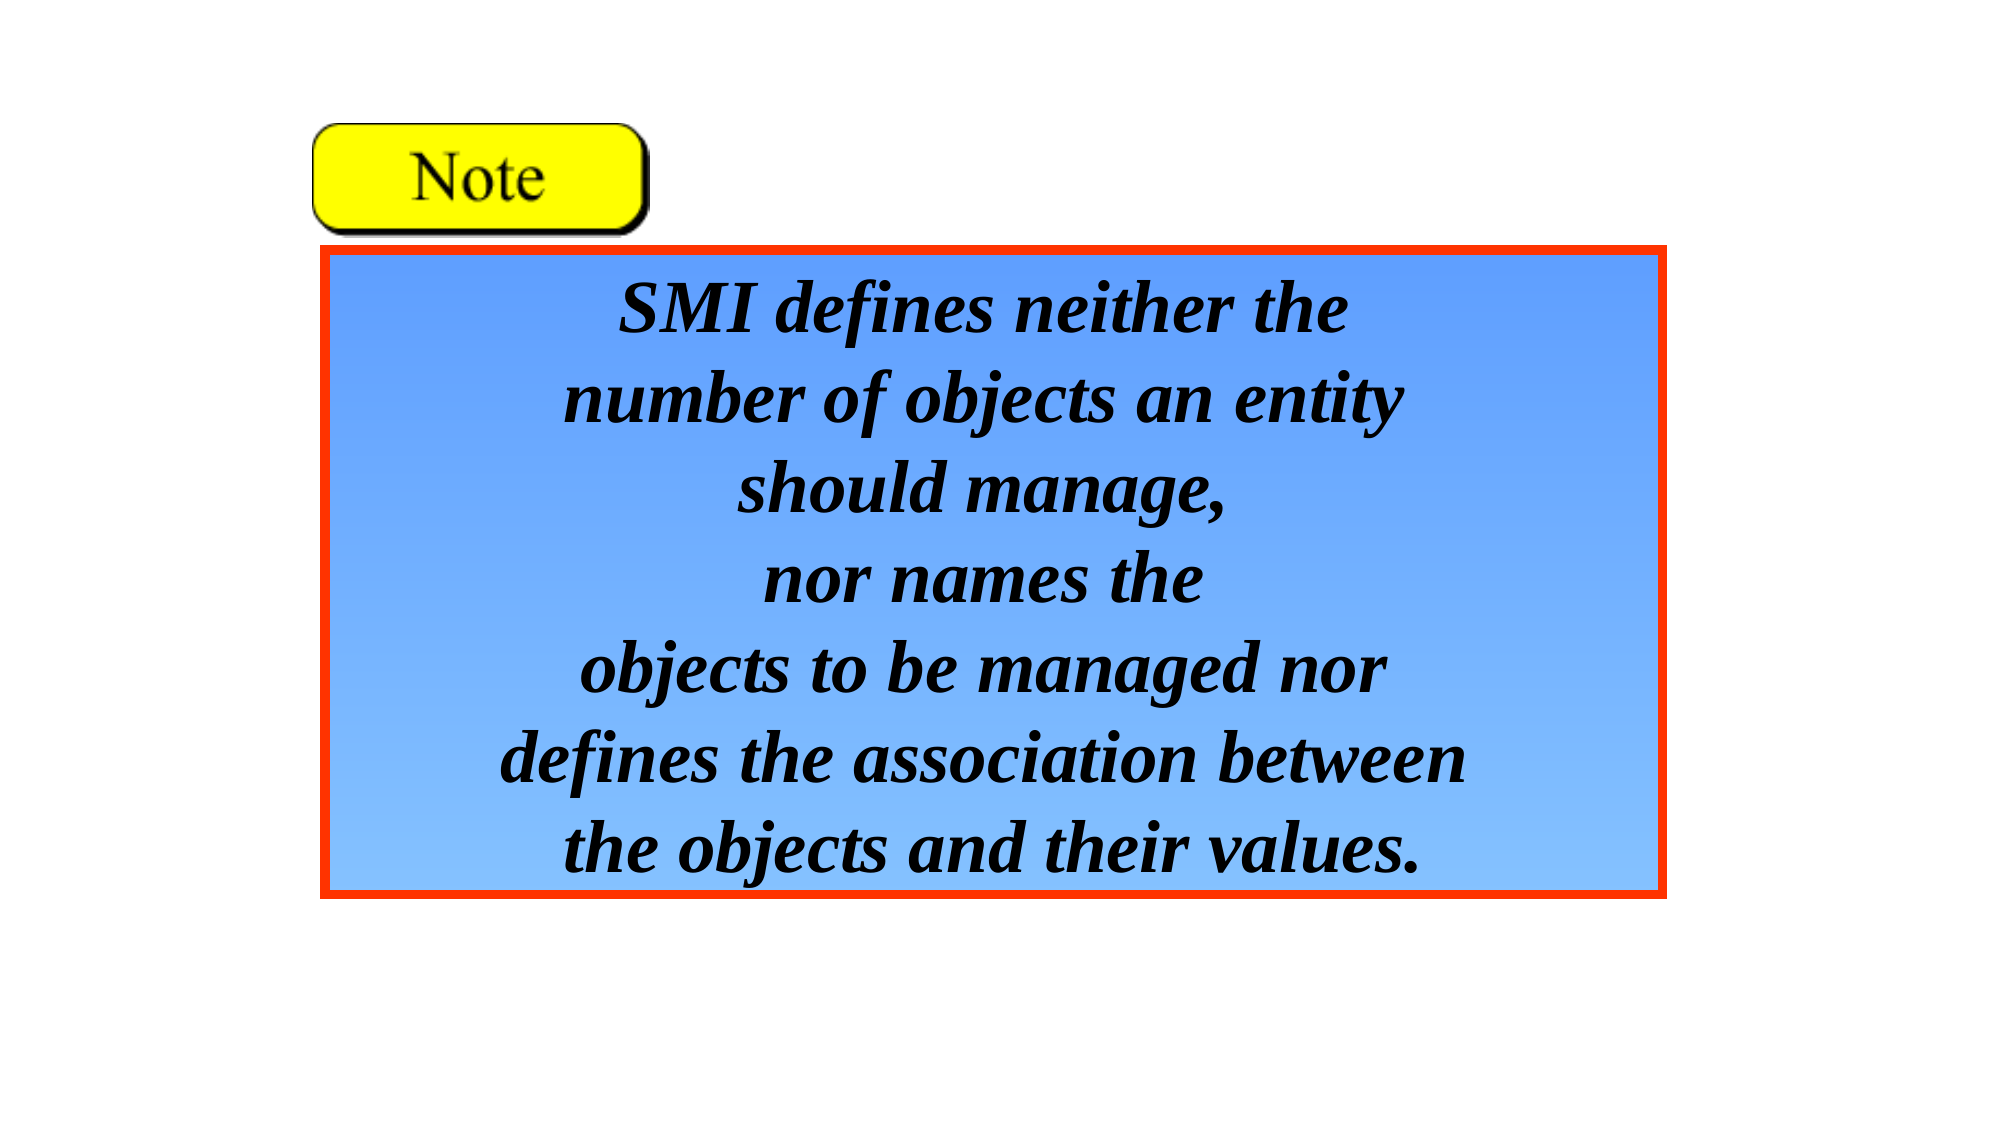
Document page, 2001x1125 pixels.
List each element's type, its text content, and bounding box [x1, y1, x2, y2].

picture [312, 123, 650, 238]
text_box SMI defines neither the number of objects an entity should manage, nor names the objects to be managed nor defines the association between the objects and their values. [324, 249, 1663, 895]
